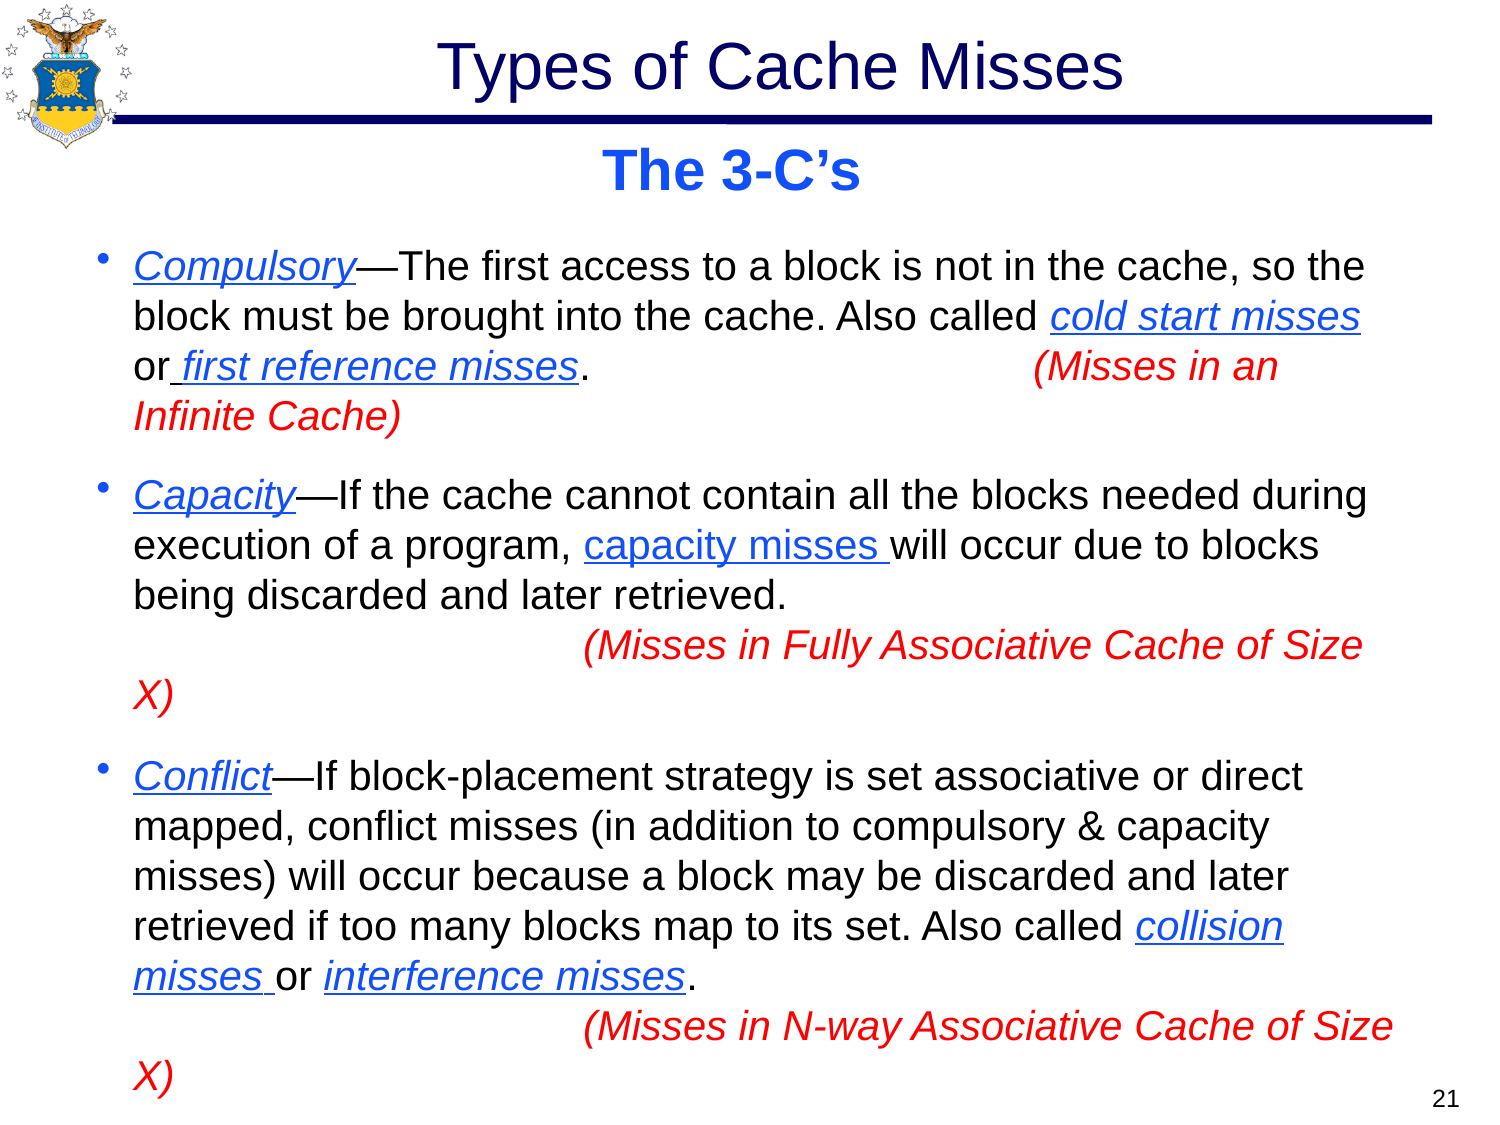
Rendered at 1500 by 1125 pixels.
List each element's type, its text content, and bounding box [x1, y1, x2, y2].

picture [0, 2, 133, 150]
list Compulsory—The first access to a block is not in the cache, so the block must be brought into the cache. Also called cold start misses or first reference misses. (Misses in an Infinite Cache) Capacity—If the cache cannot contain all the blocks needed during execution of a program, capacity misses will occur due to blocks being discarded and later retrieved. (Misses in Fully Associative Cache of Size X) Conflict—If block-placement strategy is set associative or direct mapped, conflict misses (in addition to compulsory & capacity misses) will occur because a block may be discarded and later retrieved if too many blocks map to its set. Also called collision misses or interference misses. (Misses in N-way Associative Cache of Size X) [81, 231, 1425, 988]
text_box The 3-C’s [587, 125, 1063, 210]
title Types of Cache Misses [137, 12, 1425, 113]
slide_number 21 [1124, 1074, 1476, 1113]
